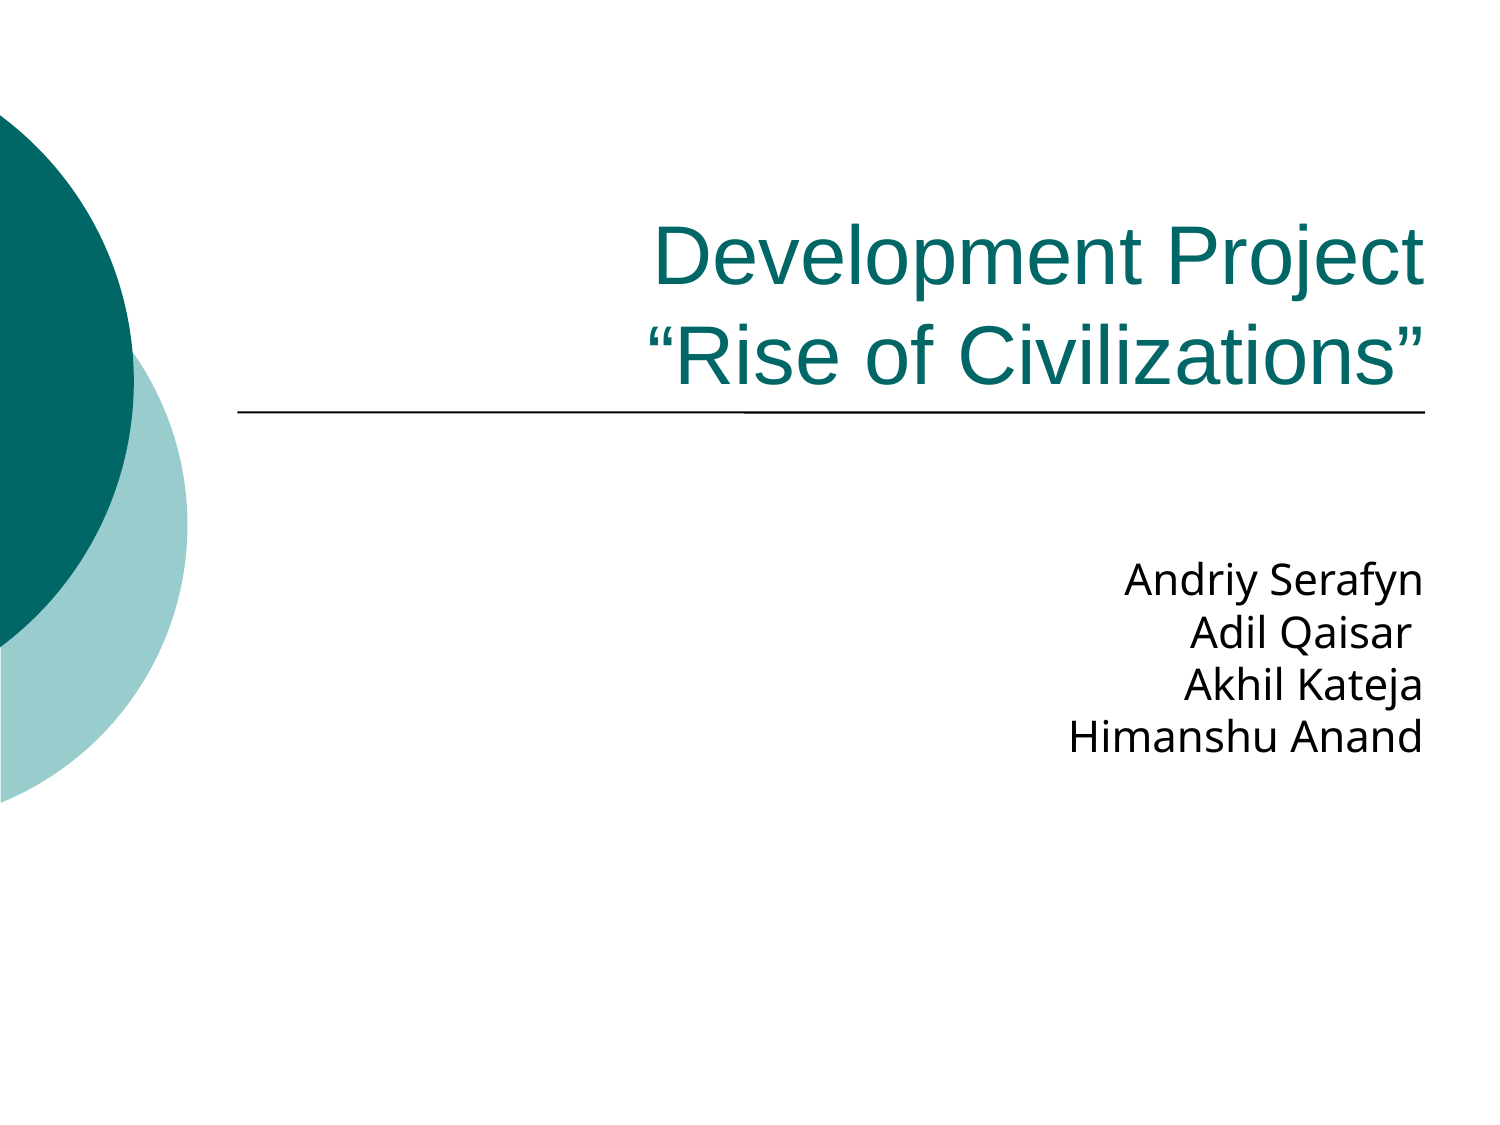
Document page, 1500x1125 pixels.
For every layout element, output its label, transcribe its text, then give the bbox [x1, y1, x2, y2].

list Andriy Serafyn Adil Qaisar Akhil Kateja Himanshu Anand [236, 562, 1425, 850]
title Development Project “Rise of Civilizations” [237, 37, 1425, 401]
